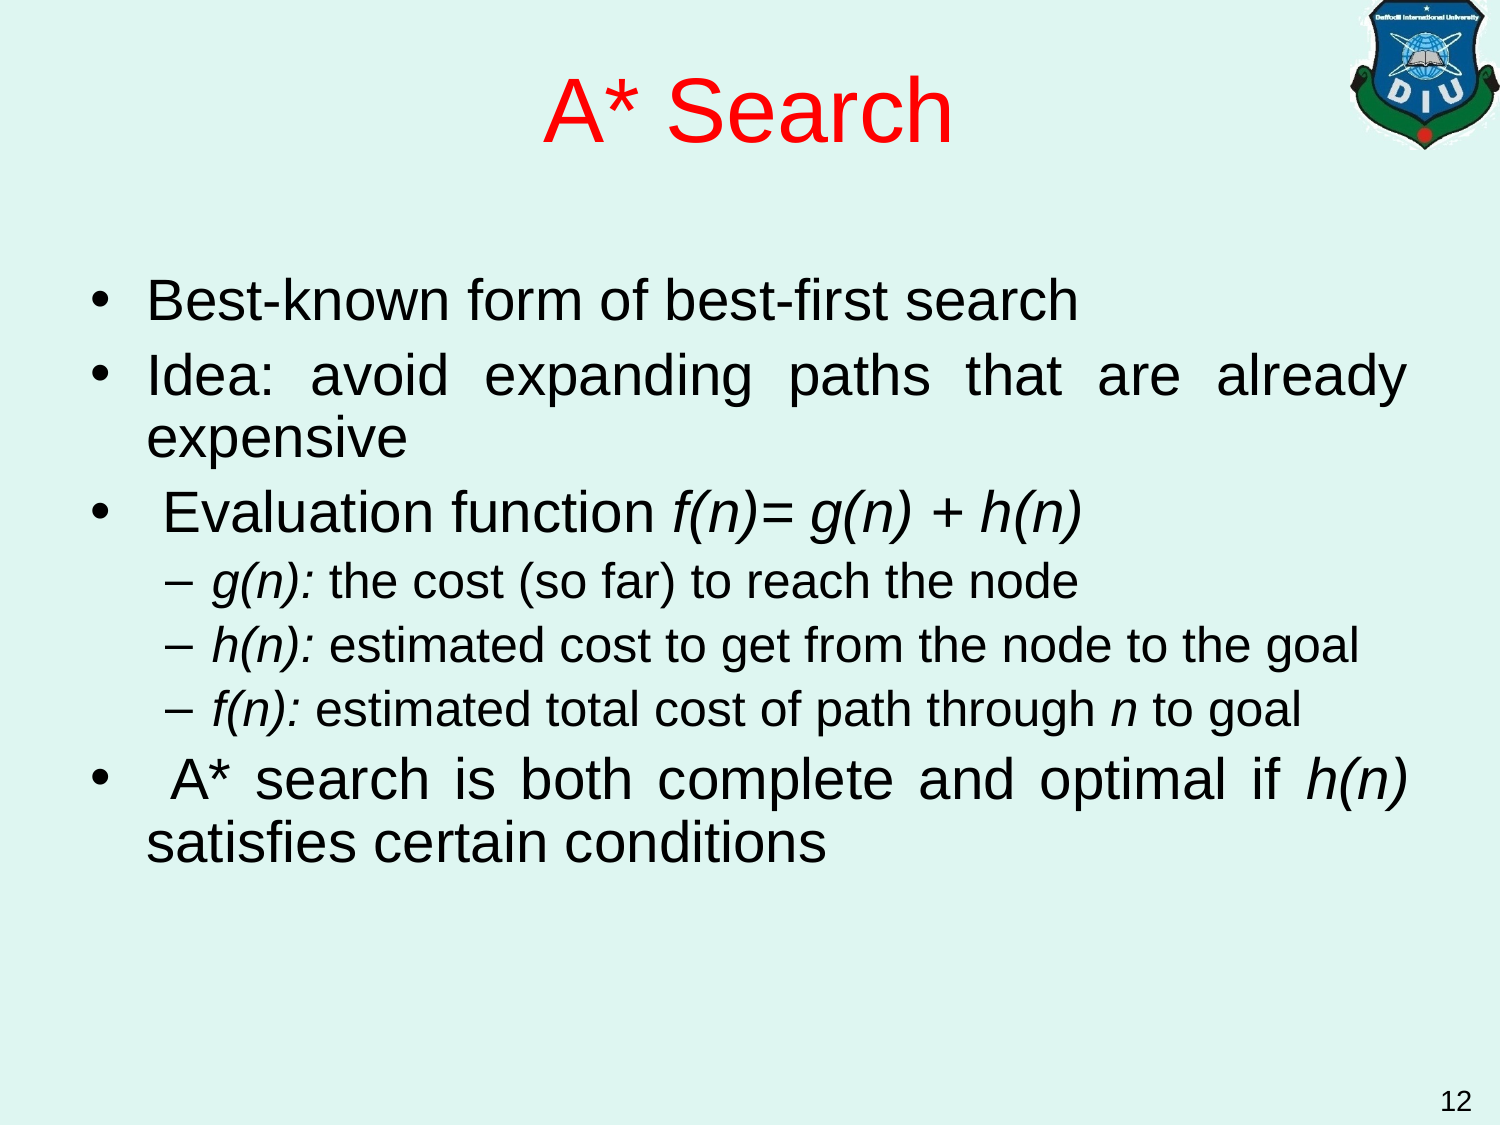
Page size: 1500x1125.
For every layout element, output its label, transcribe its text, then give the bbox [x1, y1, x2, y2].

picture [1349, 0, 1500, 151]
title A* Search [112, 12, 1388, 200]
list Best-known form of best-first search Idea: avoid expanding paths that are already expensive Evaluation function f(n)= g(n) + h(n) g(n): the cost (so far) to reach the node h(n): estimated cost to get from the node to the goal f(n): estimated total cost of path through n to goal A* search is both complete and optimal if h(n) satisfies certain conditions [75, 262, 1425, 1005]
text_box ‹#› [1137, 1074, 1488, 1113]
